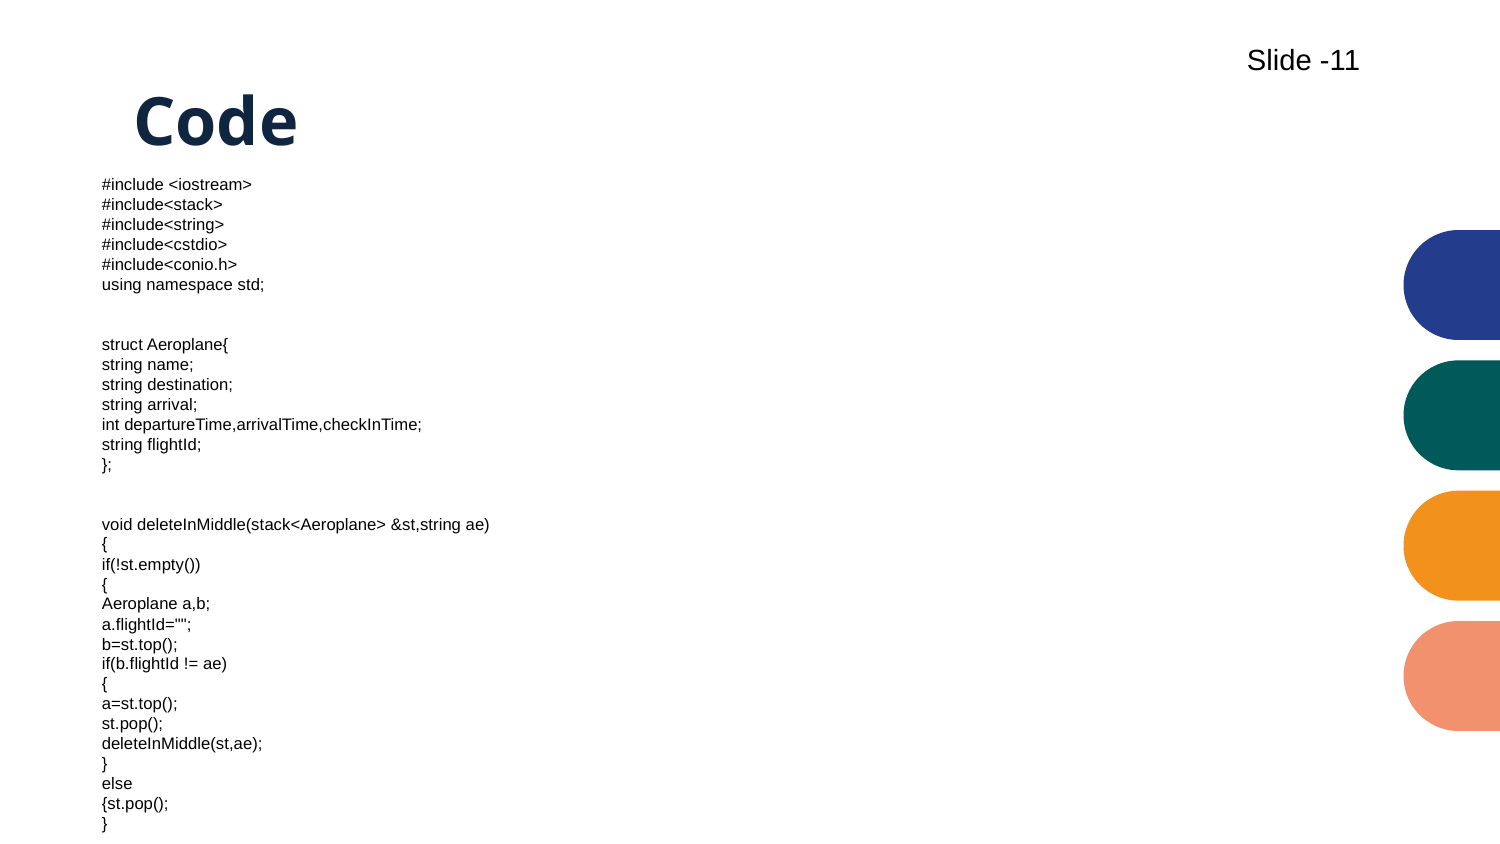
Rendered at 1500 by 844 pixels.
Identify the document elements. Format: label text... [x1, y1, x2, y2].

title Code [118, 63, 1186, 161]
text_box #include <iostream> #include<stack> #include<string> #include<cstdio> #include<conio.h> using namespace std; struct Aeroplane{ string name; string destination; string arrival; int departureTime,arrivalTime,checkInTime; string flightId; }; void deleteInMiddle(stack<Aeroplane> &st,string ae) { if(!st.empty()) { Aeroplane a,b; a.flightId=""; b=st.top(); if(b.flightId != ae) { a=st.top(); st.pop(); deleteInMiddle(st,ae); } else {st.pop(); } [87, 166, 992, 844]
text_box Slide -11 [1232, 33, 1402, 84]
